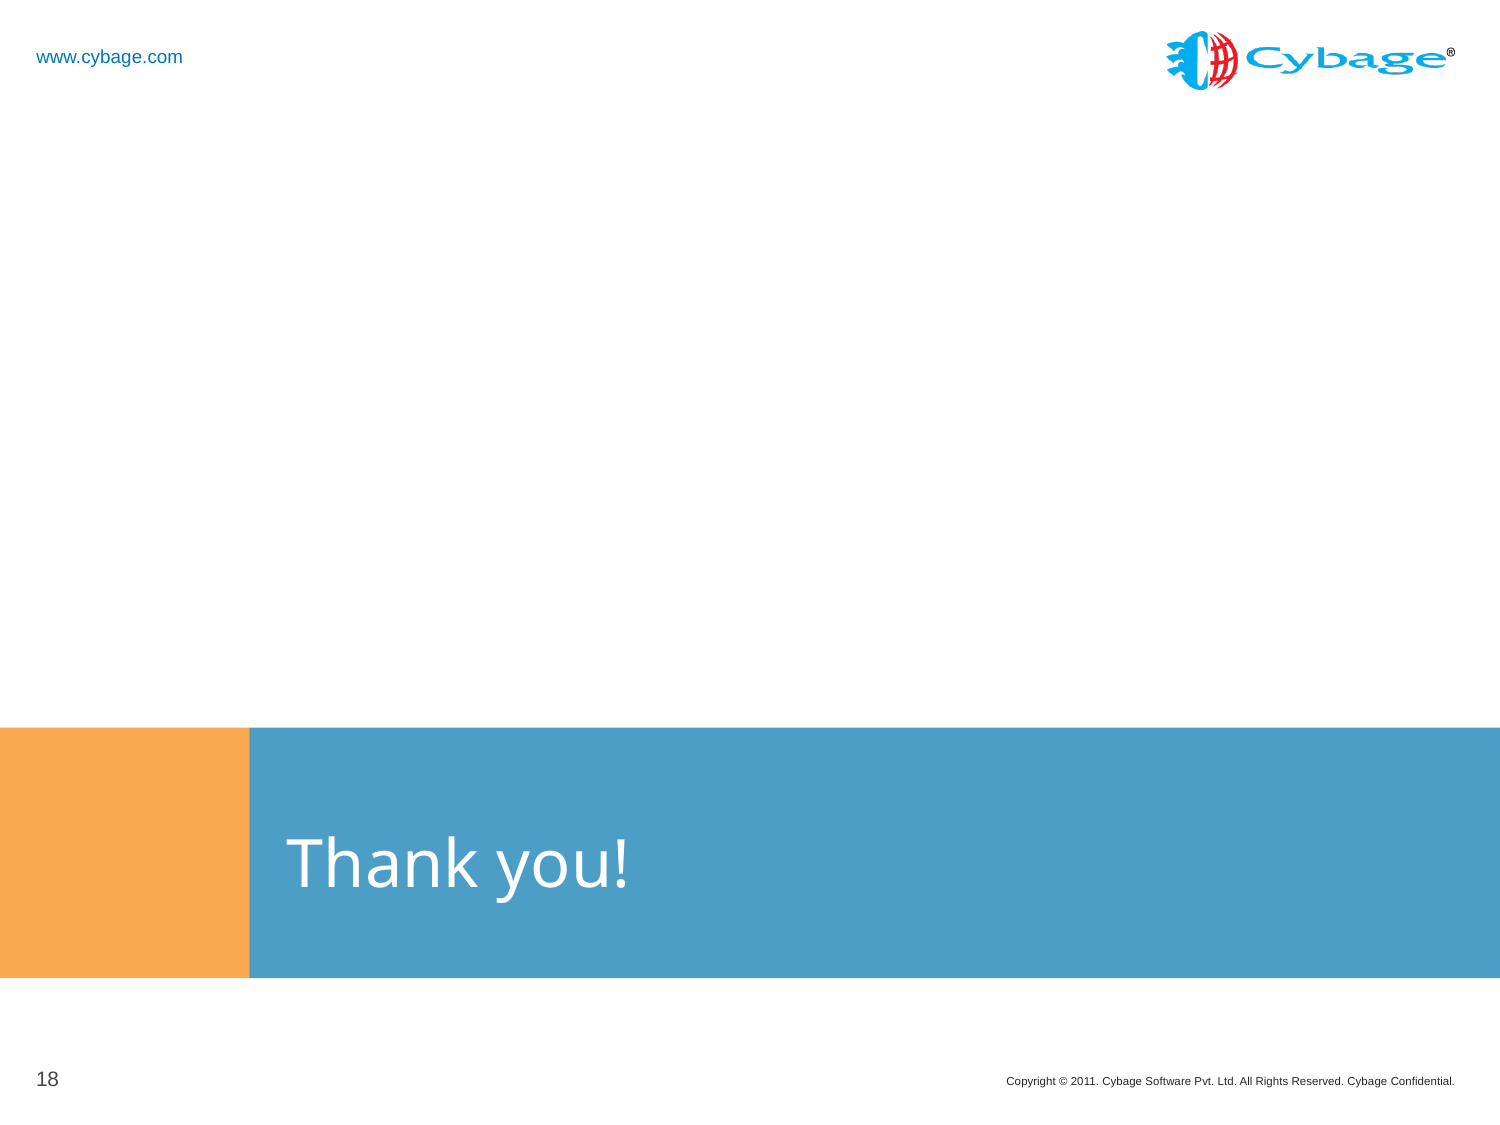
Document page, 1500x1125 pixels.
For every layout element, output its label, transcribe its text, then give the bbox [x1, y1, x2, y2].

slide_number 18 [21, 1048, 102, 1109]
picture [1198, 31, 1455, 90]
picture [1166, 31, 1197, 90]
title Thank you! [271, 813, 1463, 906]
